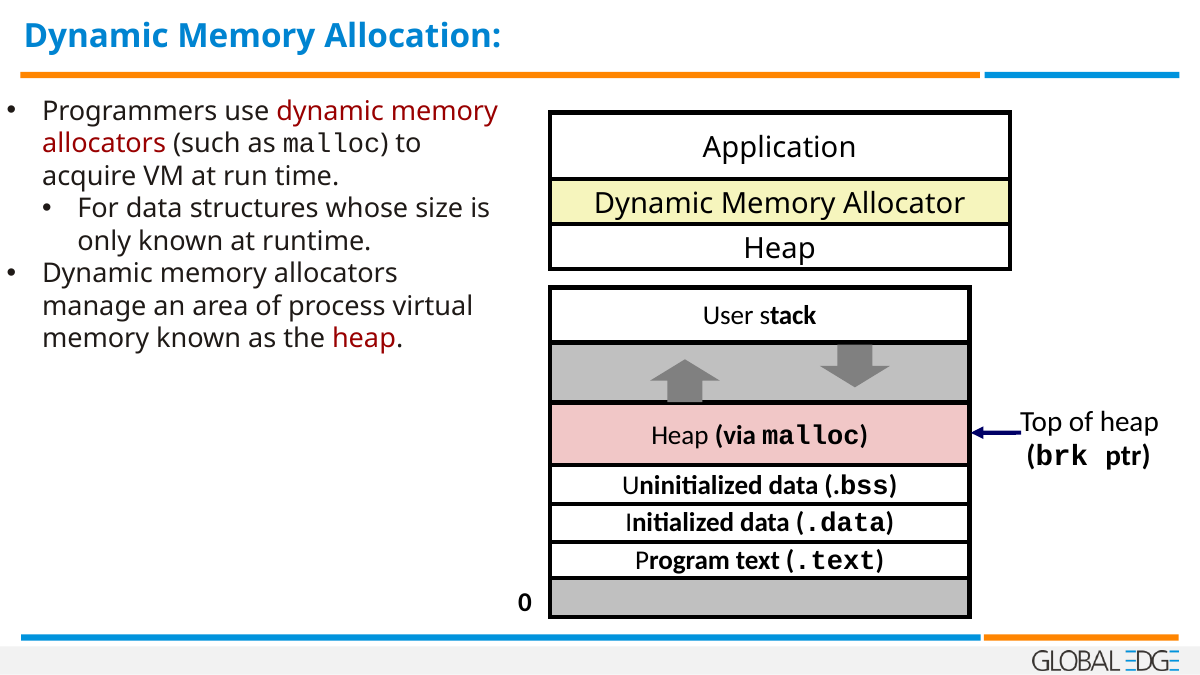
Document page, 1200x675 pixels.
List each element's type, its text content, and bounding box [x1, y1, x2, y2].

text_box Initialized data (.data) [549, 505, 970, 542]
text_box Heap (via malloc) [549, 402, 970, 465]
text_box Heap [549, 223, 1010, 269]
text_box [970, 426, 1022, 439]
text_box [819, 344, 890, 388]
text_box Application [549, 112, 1010, 178]
text_box Dynamic Memory Allocator [549, 178, 1010, 223]
text_box Dynamic Memory Allocation: [12, 9, 1088, 62]
text_box Uninitialized data (.bss) [549, 465, 970, 505]
text_box Top of heap (brk ptr) [1005, 396, 1200, 481]
text_box Program text (.text) [549, 542, 970, 577]
text_box 0 [507, 580, 548, 624]
text_box [549, 577, 970, 617]
text_box [650, 359, 720, 403]
text_box [549, 343, 970, 402]
text_box User stack [549, 287, 970, 343]
text_box Programmers use dynamic memory allocators (such as malloc) to acquire VM at run time. For data structures whose size is only known at runtime. Dynamic memory allocators manage an area of process virtual memory known as the heap. [0, 87, 520, 624]
picture [1032, 650, 1179, 671]
